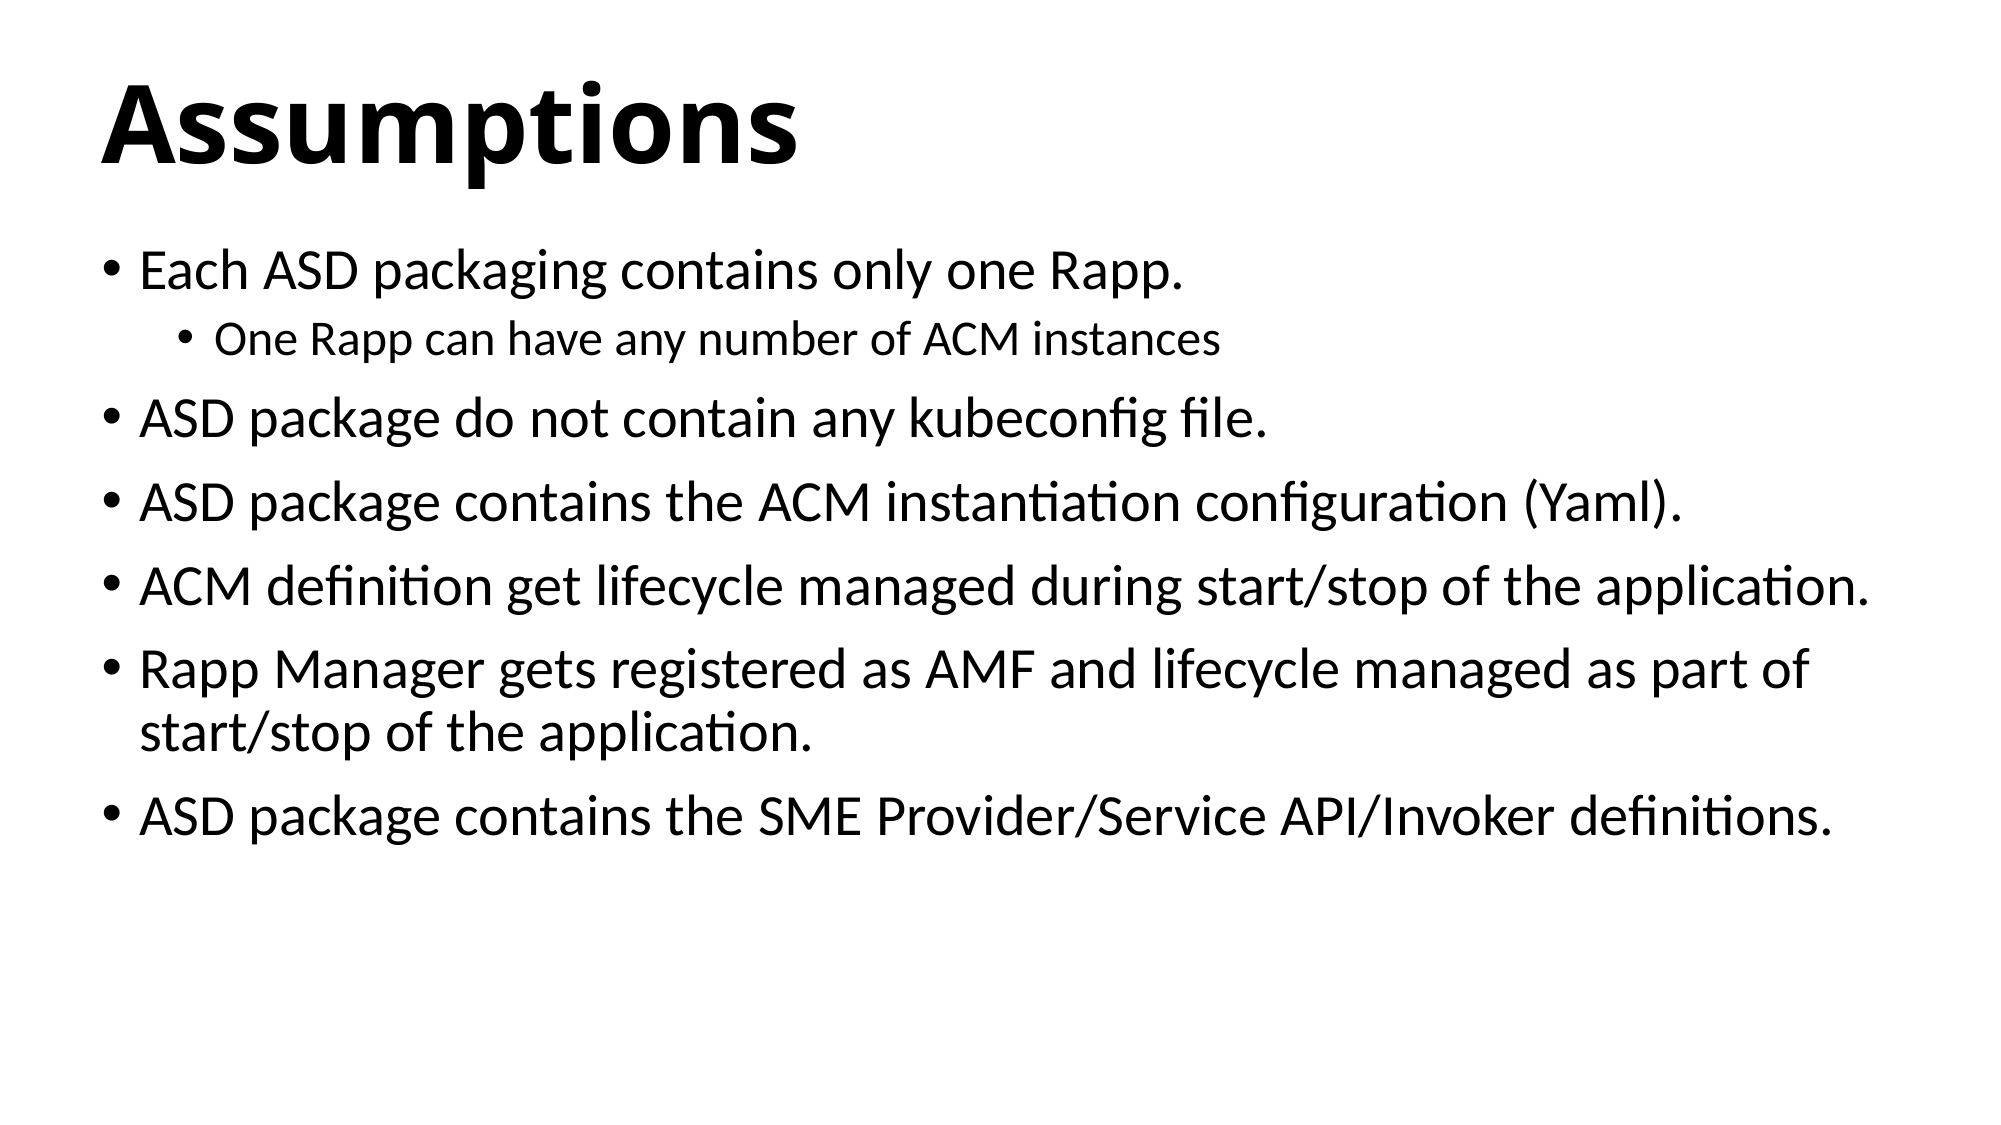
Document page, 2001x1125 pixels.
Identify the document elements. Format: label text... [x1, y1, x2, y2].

list Each ASD packaging contains only one Rapp. One Rapp can have any number of ACM instances ASD package do not contain any kubeconfig file. ASD package contains the ACM instantiation configuration (Yaml). ACM definition get lifecycle managed during start/stop of the application. Rapp Manager gets registered as AMF and lifecycle managed as part of start/stop of the application. ASD package contains the SME Provider/Service API/Invoker definitions. [86, 231, 1914, 1011]
title Assumptions [86, 39, 1726, 218]
